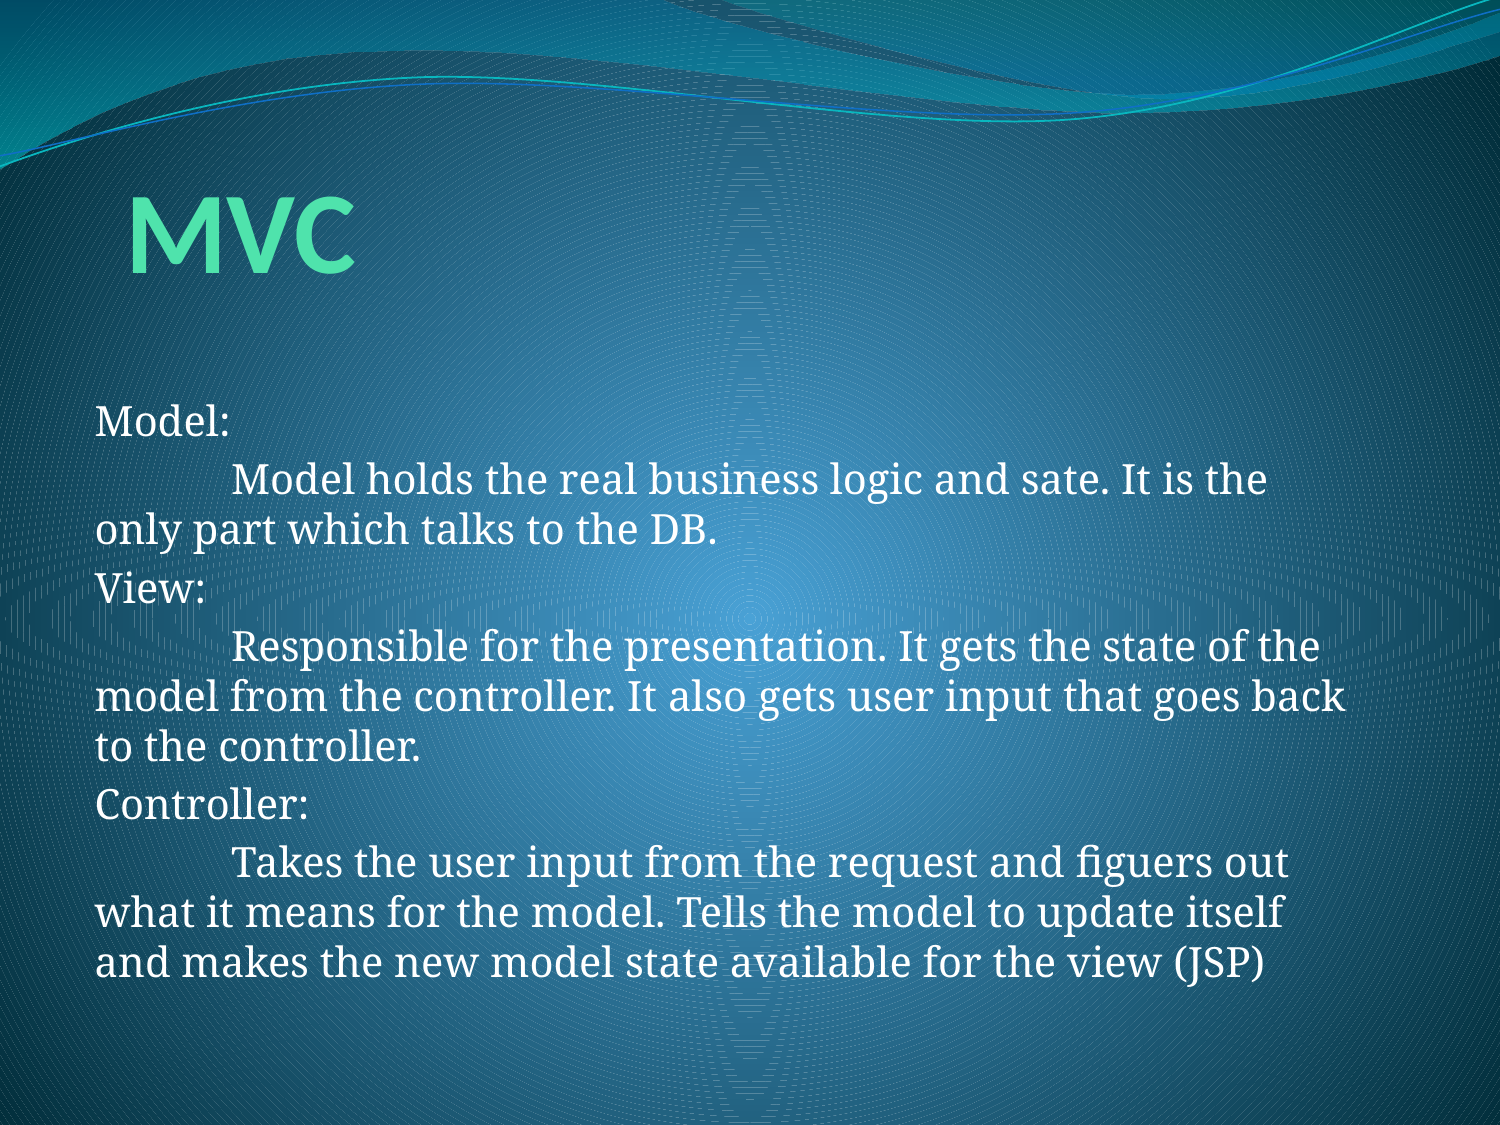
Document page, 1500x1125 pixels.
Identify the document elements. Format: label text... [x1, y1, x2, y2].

title MVC [125, 137, 613, 297]
list Model: Model holds the real business logic and sate. It is the only part which talks to the DB. View: Responsible for the presentation. It gets the state of the model from the controller. It also gets user input that goes back to the controller. Controller: Takes the user input from the request and figuers out what it means for the model. Tells the model to update itself and makes the new model state available for the view (JSP) [86, 387, 1362, 994]
